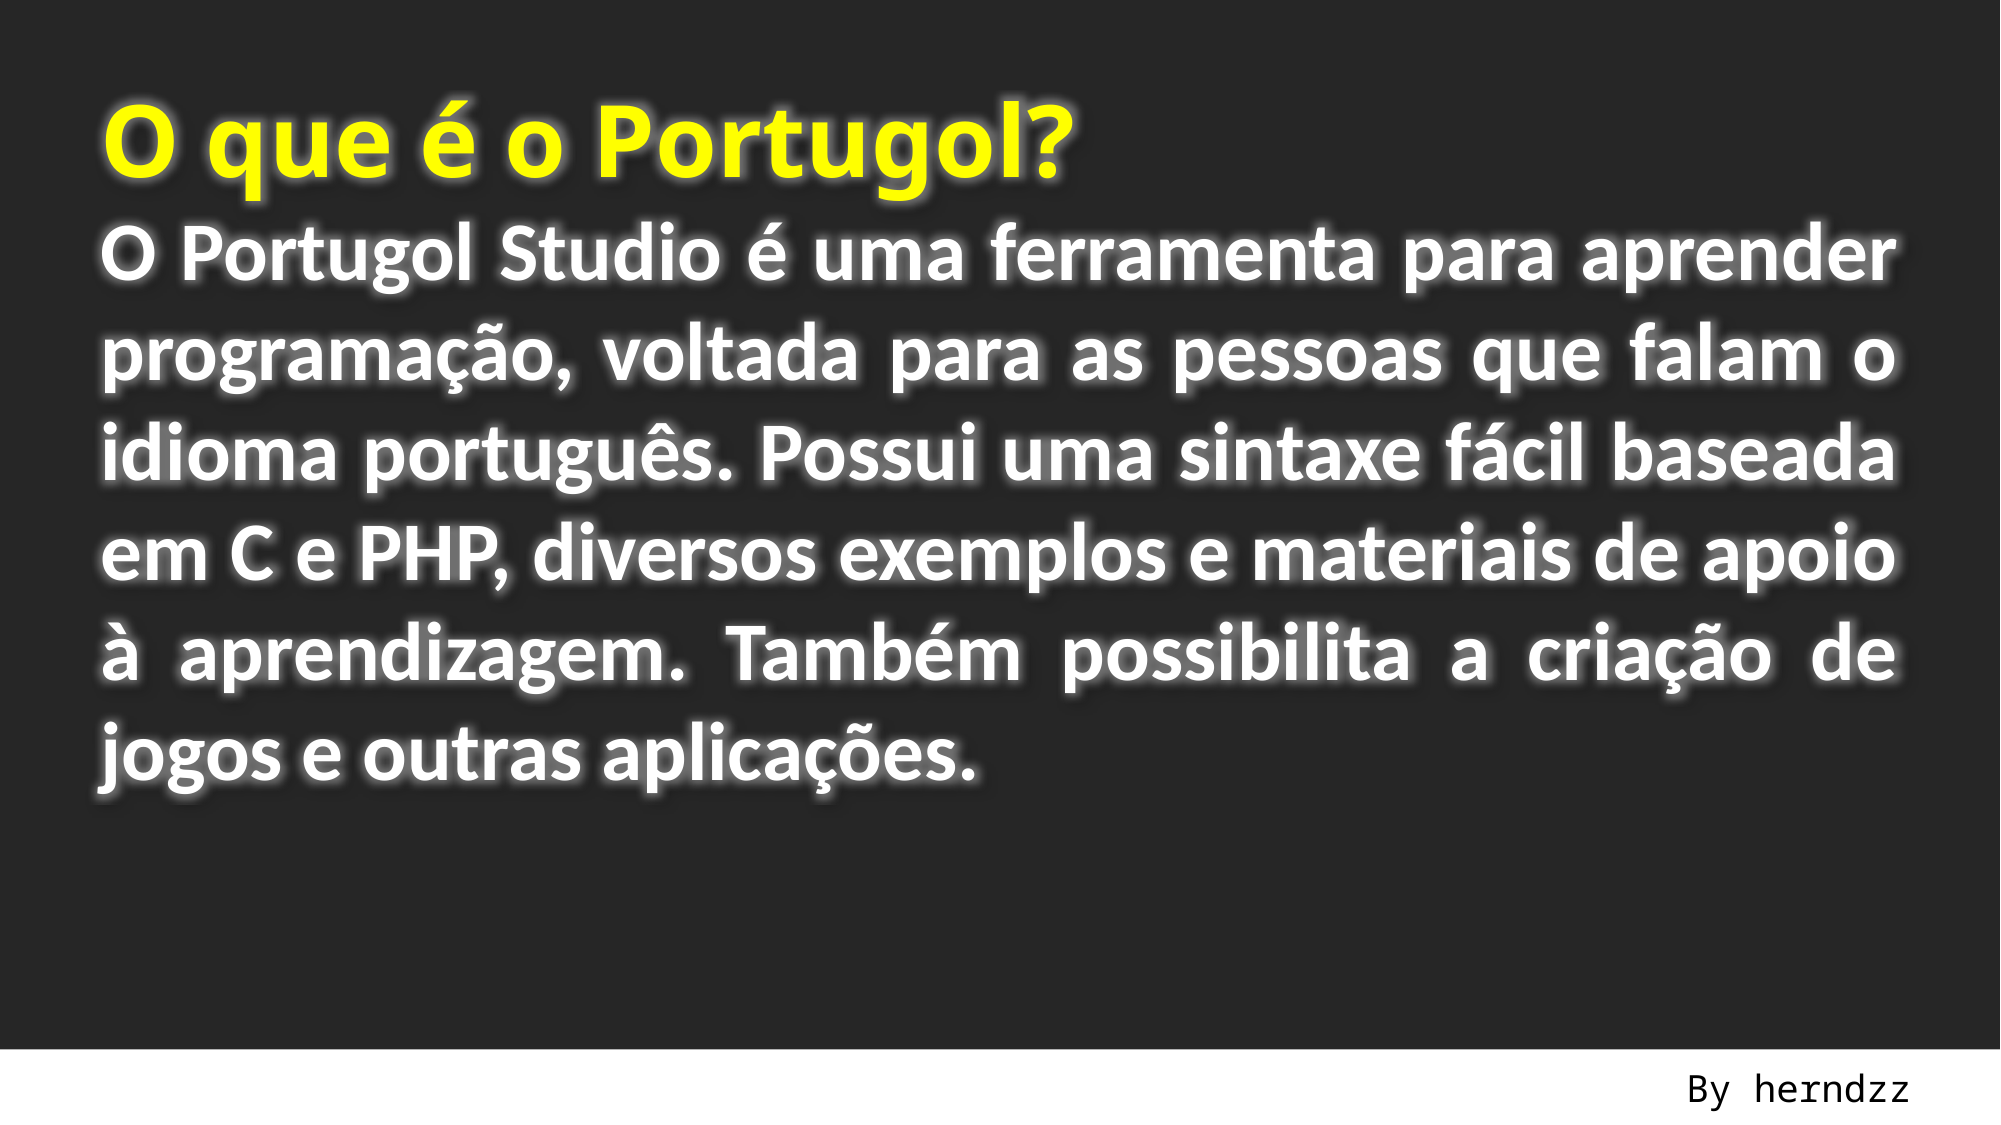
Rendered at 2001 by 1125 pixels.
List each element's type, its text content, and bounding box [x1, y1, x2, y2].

text_box By herndzz [0, 1048, 2000, 1125]
text_box O que é o Portugol? O Portugol Studio é uma ferramenta para aprender programação, voltada para as pessoas que falam o idioma português. Possui uma sintaxe fácil baseada em C e PHP, diversos exemplos e materiais de apoio à aprendizagem. Também possibilita a criação de jogos e outras aplicações. [98, 109, 1907, 770]
